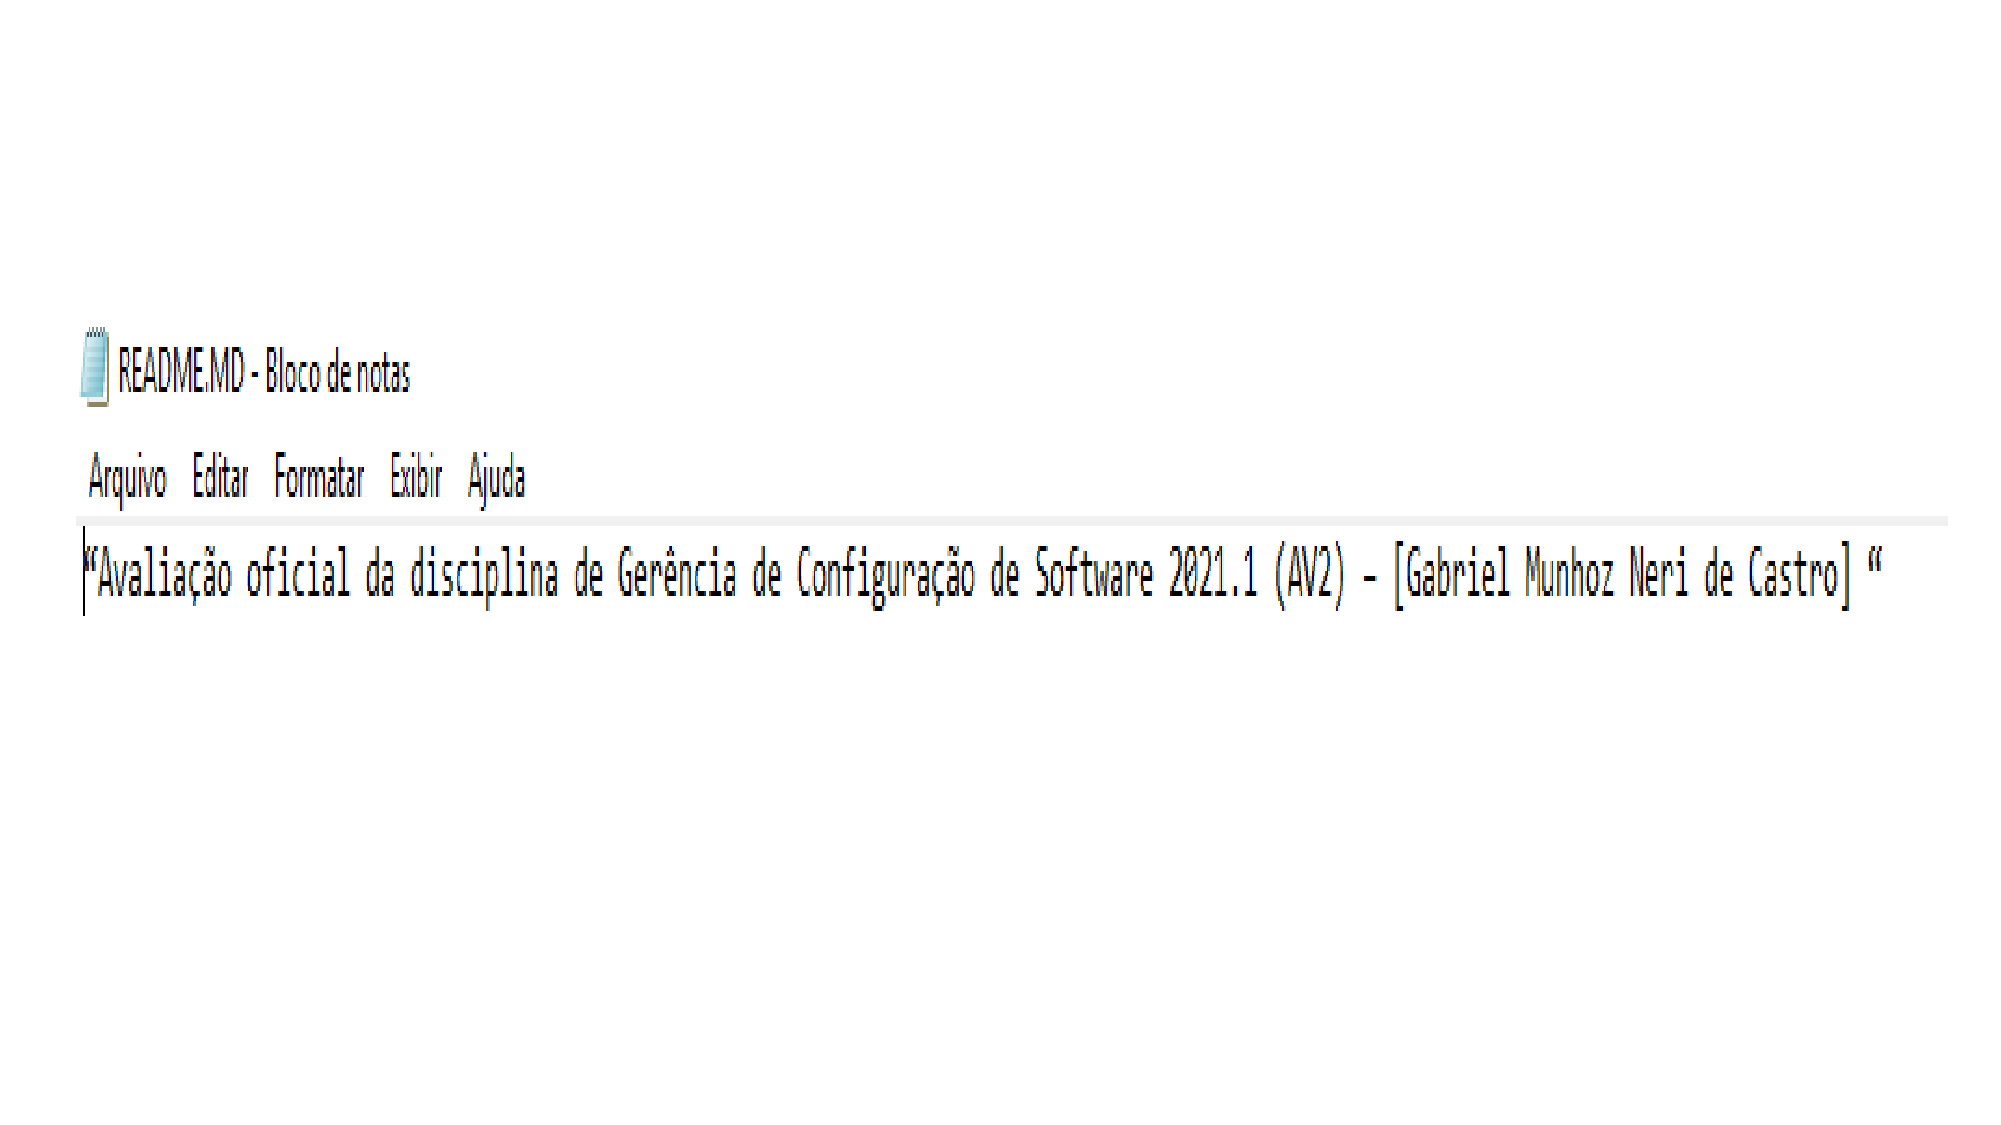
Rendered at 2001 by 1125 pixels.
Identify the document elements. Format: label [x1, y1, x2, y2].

picture [76, 313, 1948, 706]
